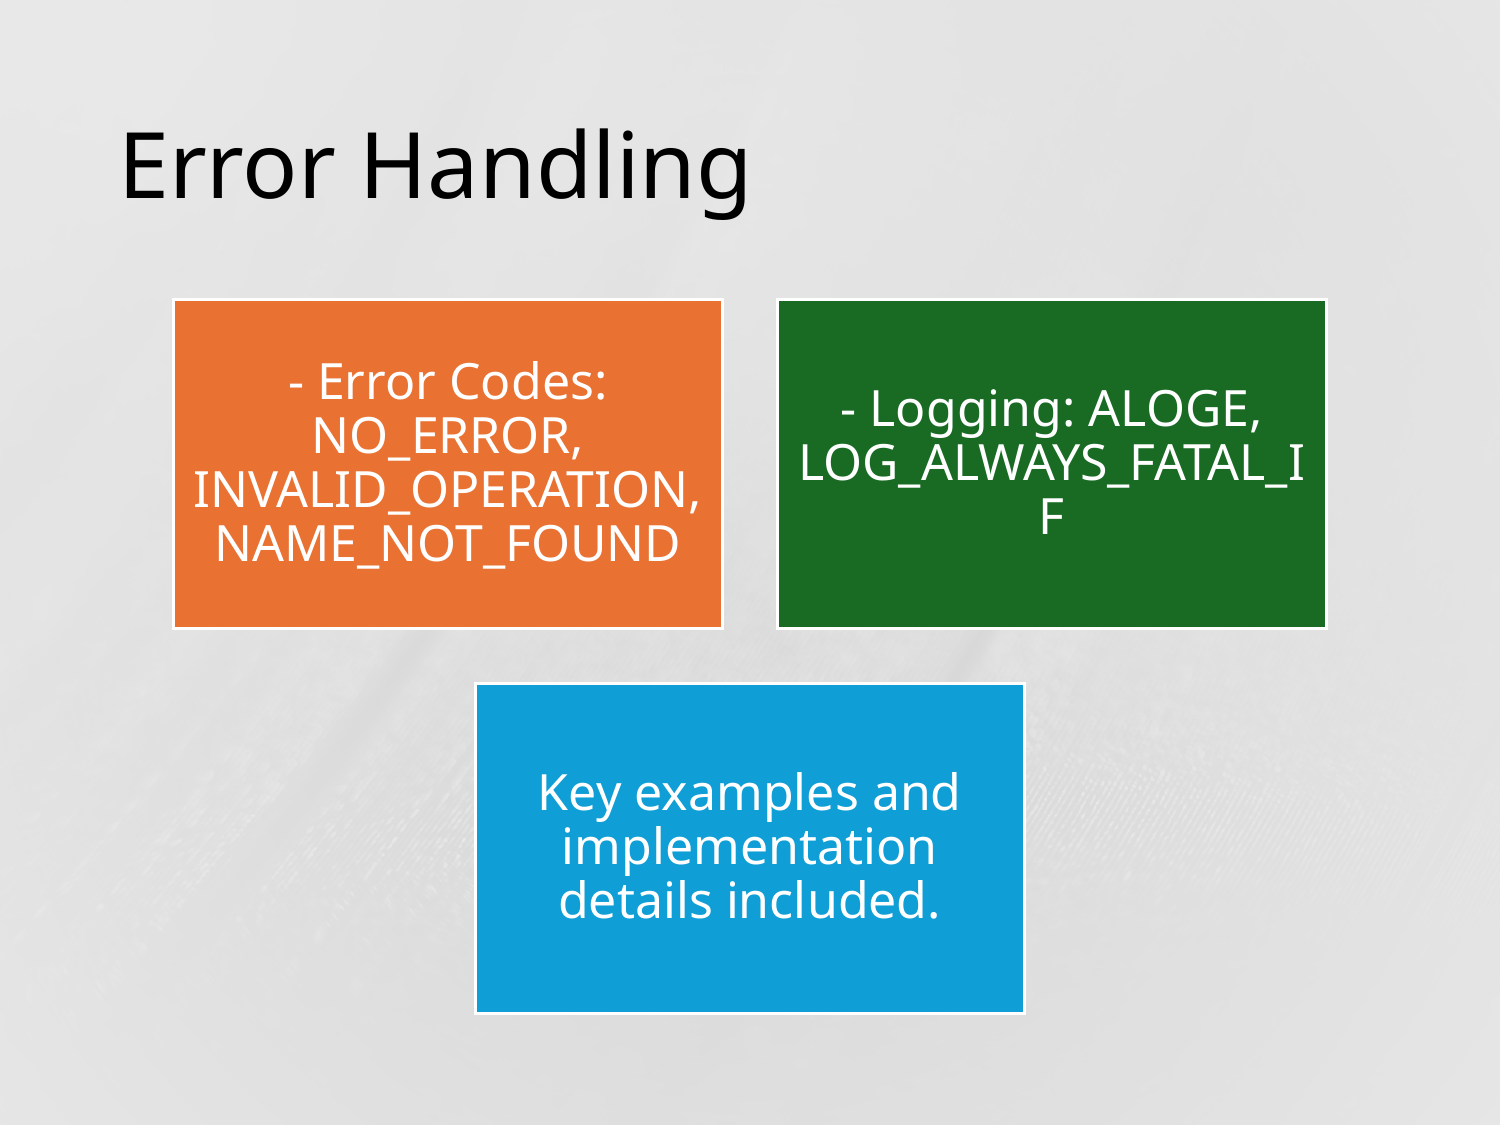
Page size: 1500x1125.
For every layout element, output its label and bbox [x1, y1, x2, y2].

picture [0, 0, 1500, 1125]
list [102, 298, 1398, 1014]
